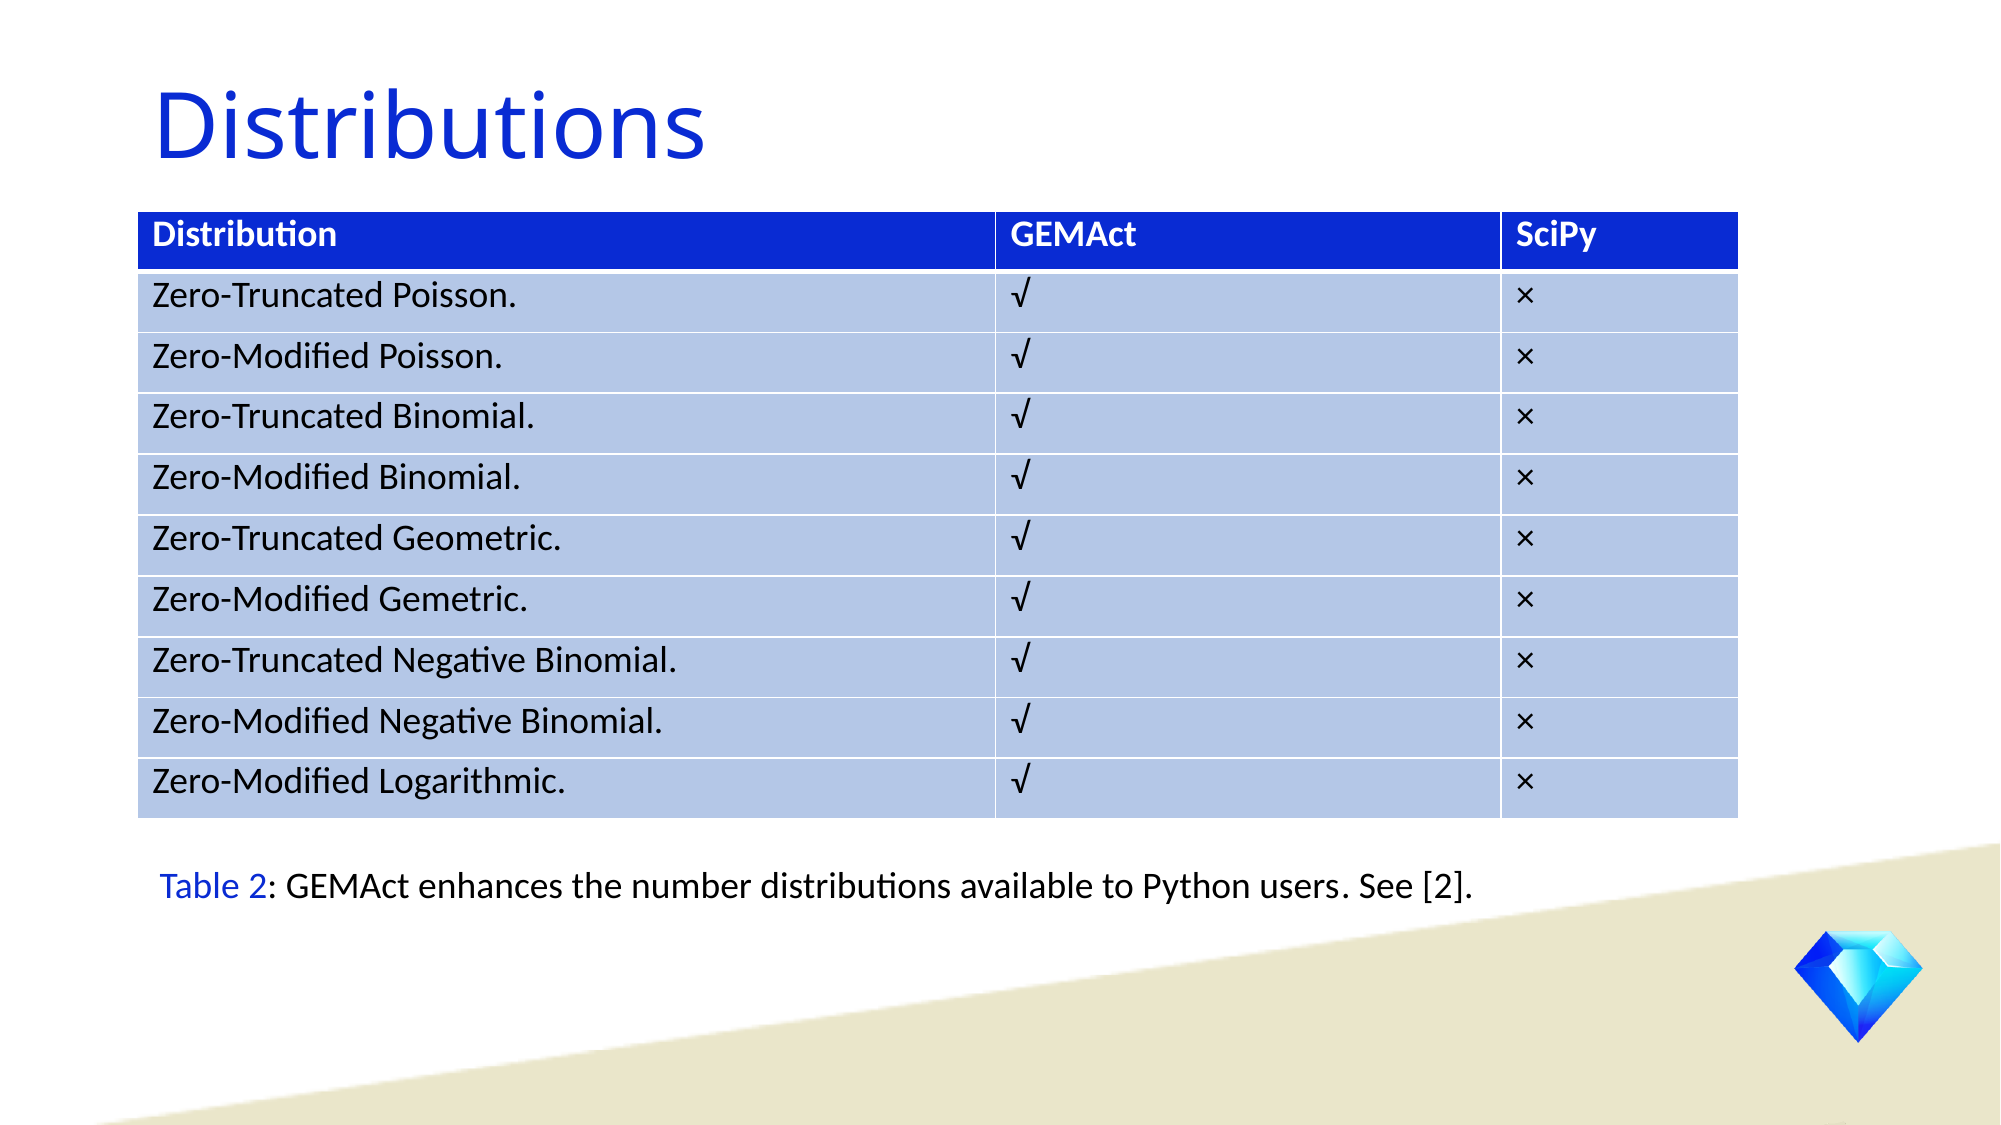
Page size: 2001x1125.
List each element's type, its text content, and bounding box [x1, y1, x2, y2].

table_cell × [1502, 638, 1738, 697]
table_cell × [1502, 333, 1738, 392]
title Distributions [137, 19, 1863, 238]
picture [0, 0, 2001, 1125]
table_header Distribution [138, 212, 995, 269]
table_cell √ [996, 516, 1500, 575]
text_box Table 2: GEMAct enhances the number distributions available to Python users. See [2]. [144, 853, 1489, 914]
table_cell √ [996, 638, 1500, 697]
table_cell √ [996, 274, 1500, 332]
table_cell √ [996, 698, 1500, 757]
table_cell × [1502, 455, 1738, 514]
table_cell × [1502, 577, 1738, 636]
table_cell Zero-Modified Binomial. [138, 455, 995, 514]
table_cell √ [996, 333, 1500, 392]
table_cell × [1502, 759, 1738, 818]
table_cell Zero-Truncated Geometric. [138, 516, 995, 575]
table_cell Zero-Modified Logarithmic. [138, 759, 995, 818]
table_cell Zero-Modified Gemetric. [138, 577, 995, 636]
table_cell √ [996, 759, 1500, 818]
table_cell Zero-Truncated Binomial. [138, 394, 995, 453]
table_cell × [1502, 698, 1738, 757]
table_cell Zero-Truncated Negative Binomial. [138, 638, 995, 697]
table_cell √ [996, 394, 1500, 453]
table_cell √ [996, 455, 1500, 514]
table_cell Zero-Modified Negative Binomial. [138, 698, 995, 757]
table_cell × [1502, 394, 1738, 453]
table_cell Zero-Truncated Poisson. [138, 274, 995, 332]
table_cell Zero-Modified Poisson. [138, 333, 995, 392]
table_cell × [1502, 274, 1738, 332]
table_header GEMAct [996, 212, 1500, 269]
table_header SciPy [1502, 212, 1738, 269]
table_cell √ [996, 577, 1500, 636]
table_cell × [1502, 516, 1738, 575]
